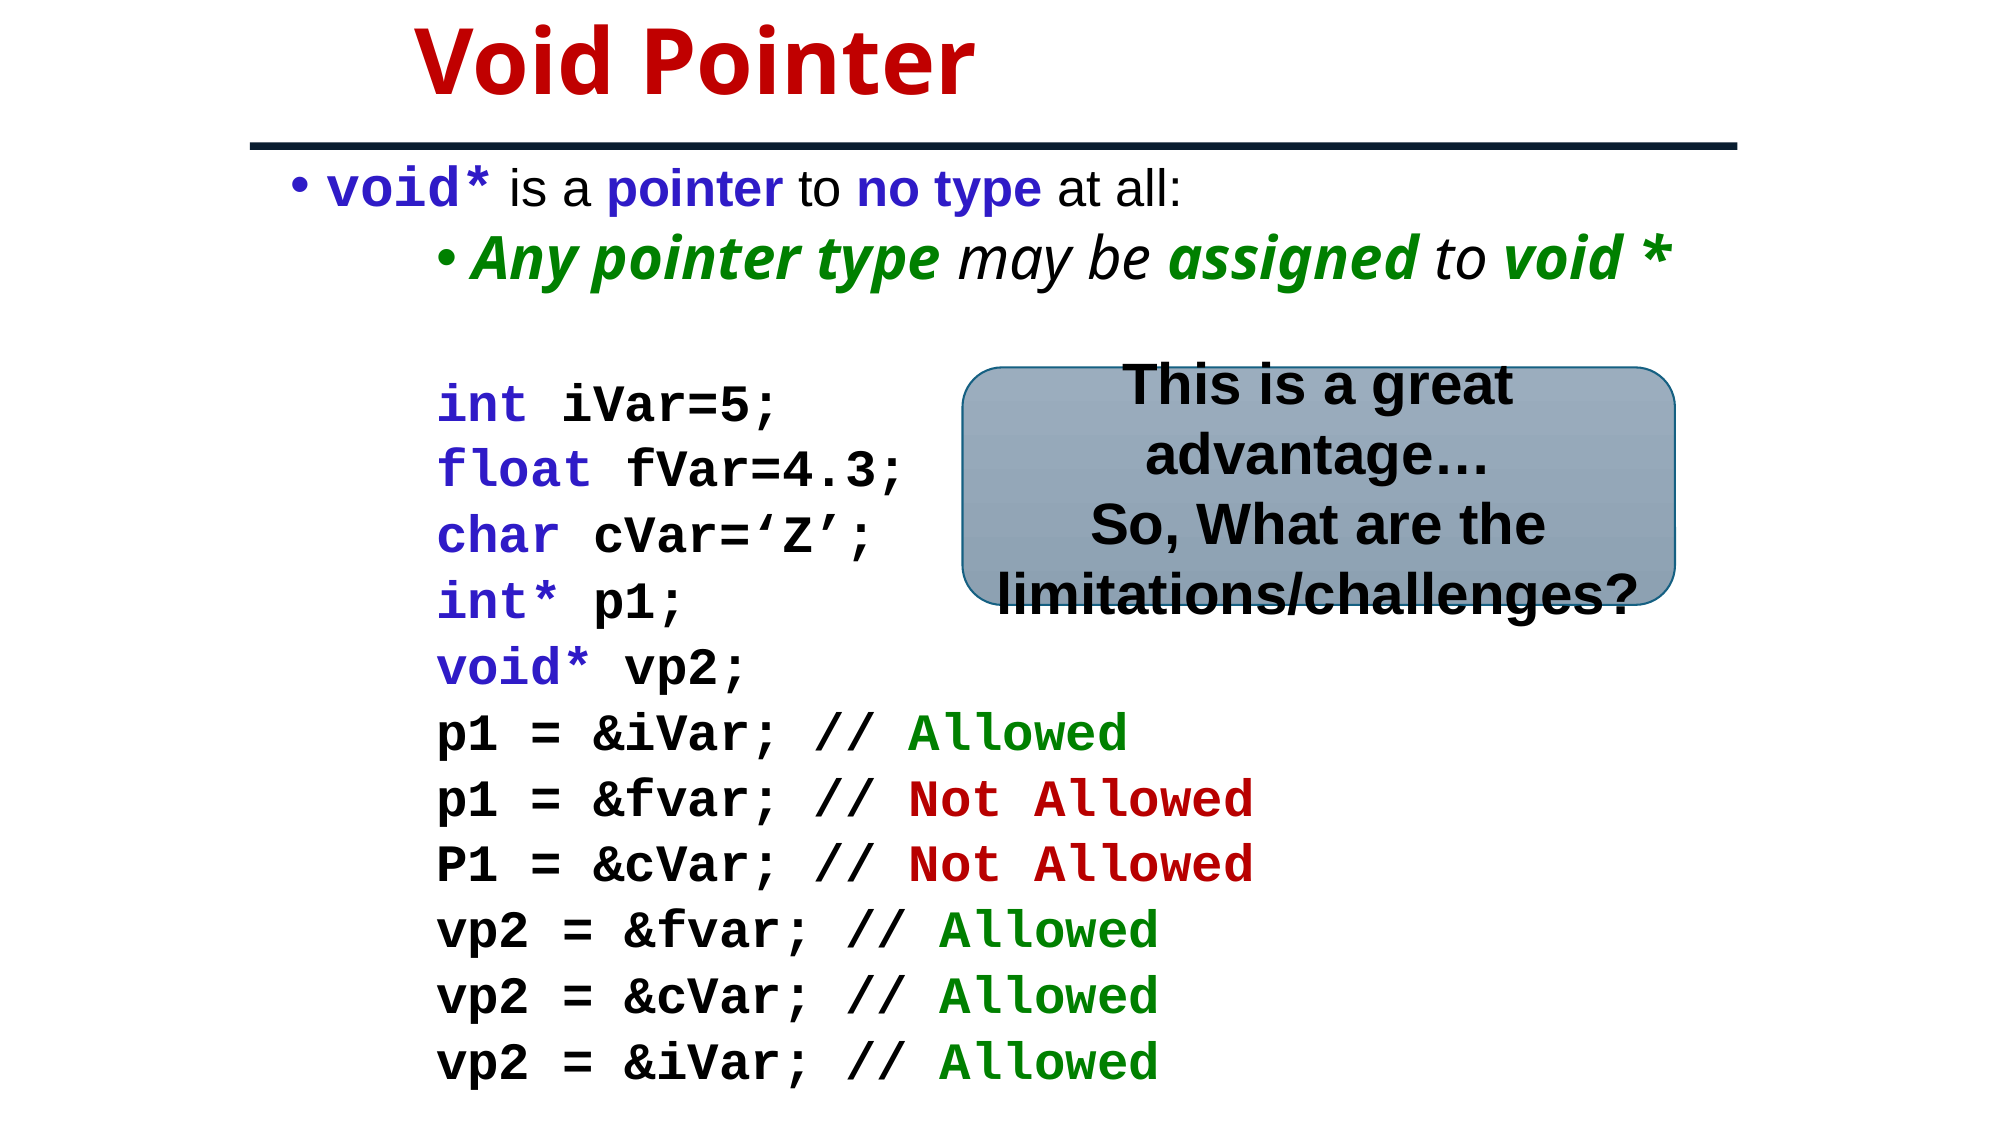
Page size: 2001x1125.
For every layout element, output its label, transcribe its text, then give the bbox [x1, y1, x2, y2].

title Void Pointer [399, 0, 1750, 130]
text_box [249, 142, 1738, 150]
list void* is a pointer to no type at all: Any pointer type may be assigned to void * int iVar=5; float fVar=4.3; char cVar=‘Z’; int* p1; void* vp2; p1 = &iVar; // Allowed p1 = &fvar; // Not Allowed P1 = &cVar; // Not Allowed vp2 = &fvar; // Allowed vp2 = &cVar; // Allowed vp2 = &iVar; // Allowed [275, 150, 1725, 1100]
text_box This is a great advantage… So, What are the limitations/challenges? [962, 367, 1675, 605]
